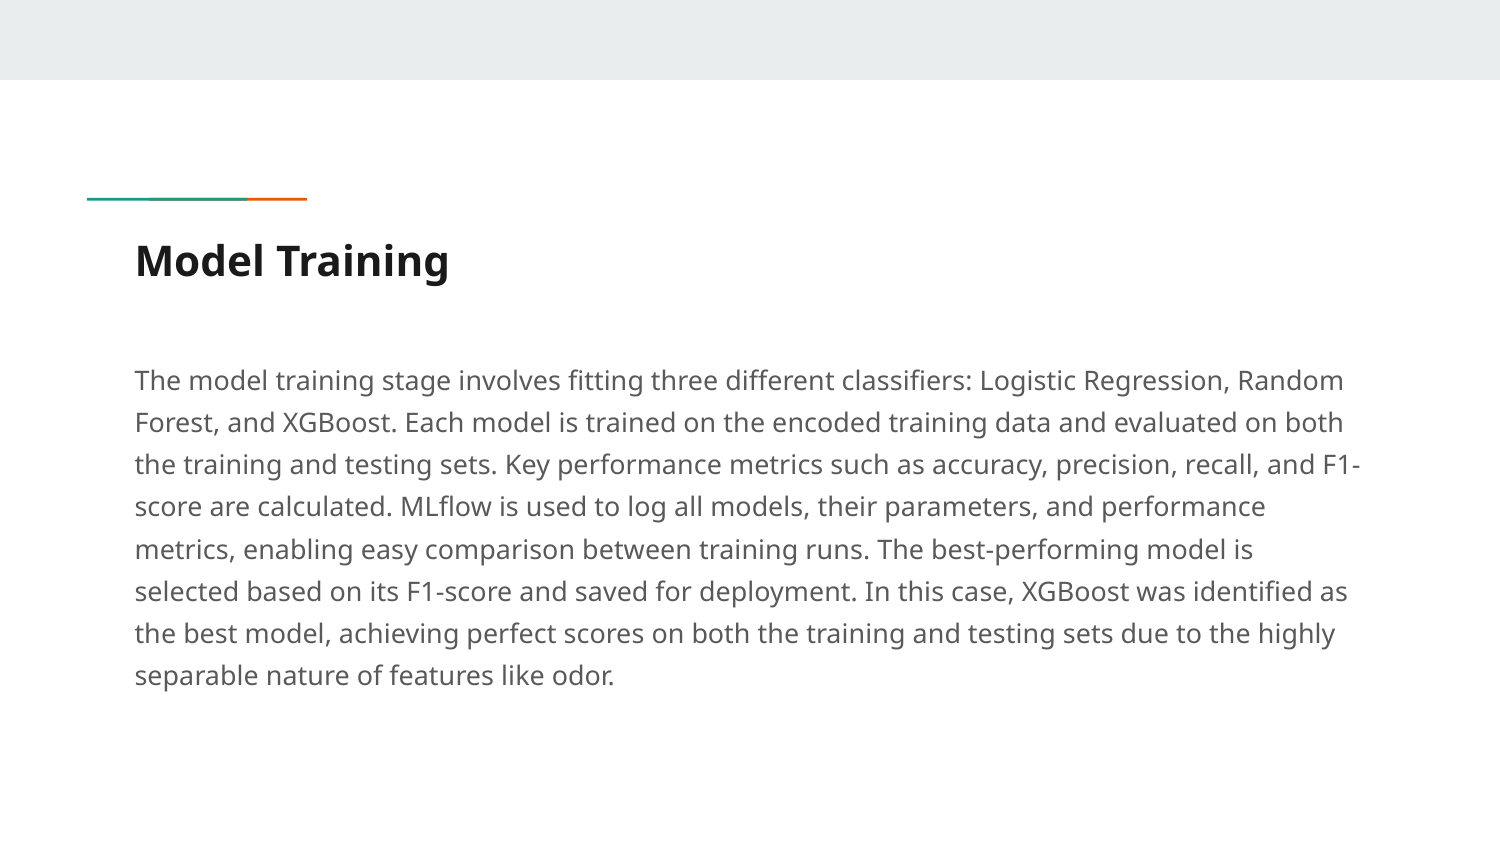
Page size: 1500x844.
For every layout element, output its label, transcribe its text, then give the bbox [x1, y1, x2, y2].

list The model training stage involves fitting three different classifiers: Logistic Regression, Random Forest, and XGBoost. Each model is trained on the encoded training data and evaluated on both the training and testing sets. Key performance metrics such as accuracy, precision, recall, and F1-score are calculated. MLflow is used to log all models, their parameters, and performance metrics, enabling easy comparison between training runs. The best-performing model is selected based on its F1-score and saved for deployment. In this case, XGBoost was identified as the best model, achieving perfect scores on both the training and testing sets due to the highly separable nature of features like odor. [119, 341, 1381, 712]
title Model Training [119, 216, 1381, 305]
